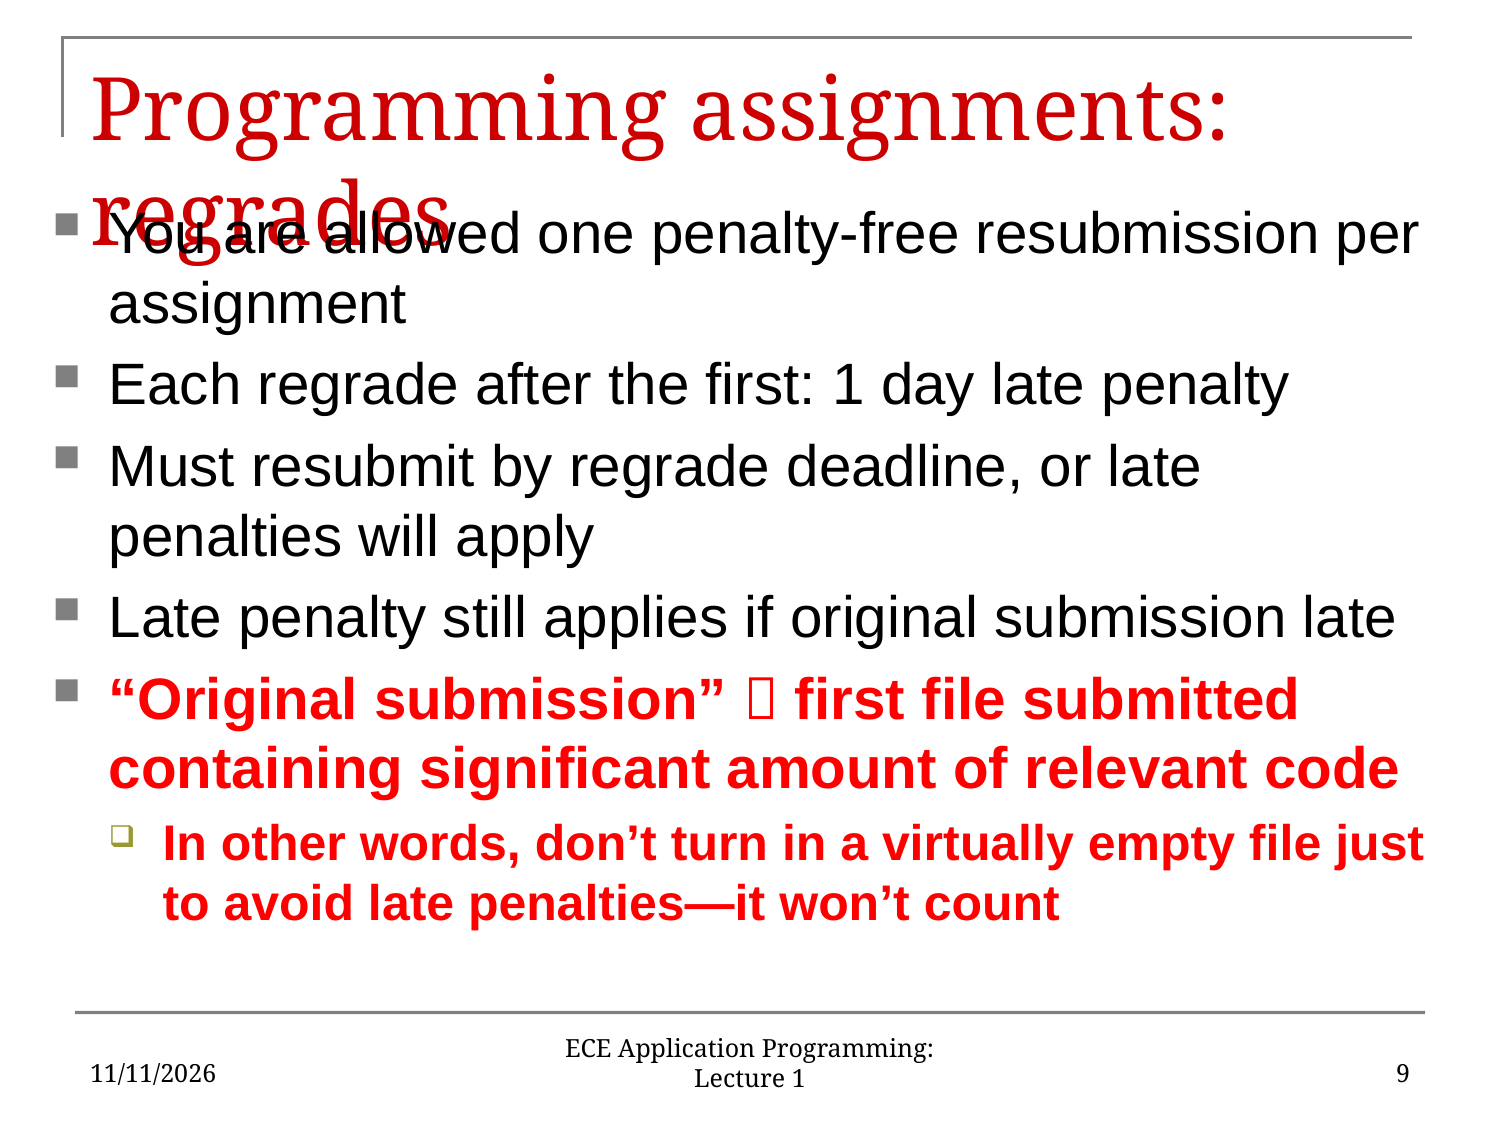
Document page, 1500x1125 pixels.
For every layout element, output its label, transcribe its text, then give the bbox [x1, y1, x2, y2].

slide_number 9 [1074, 1023, 1426, 1100]
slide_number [74, 1023, 426, 1100]
footer ECE Application Programming: Lecture 1 [512, 1024, 988, 1101]
list You are allowed one penalty-free resubmission per assignment Each regrade after the first: 1 day late penalty Must resubmit by regrade deadline, or late penalties will apply Late penalty still applies if original submission late “Original submission”  first file submitted containing significant amount of relevant code In other words, don’t turn in a virtually empty file just to avoid late penalties—it won’t count [37, 187, 1450, 1006]
title Programming assignments: regrades [75, 45, 1425, 163]
